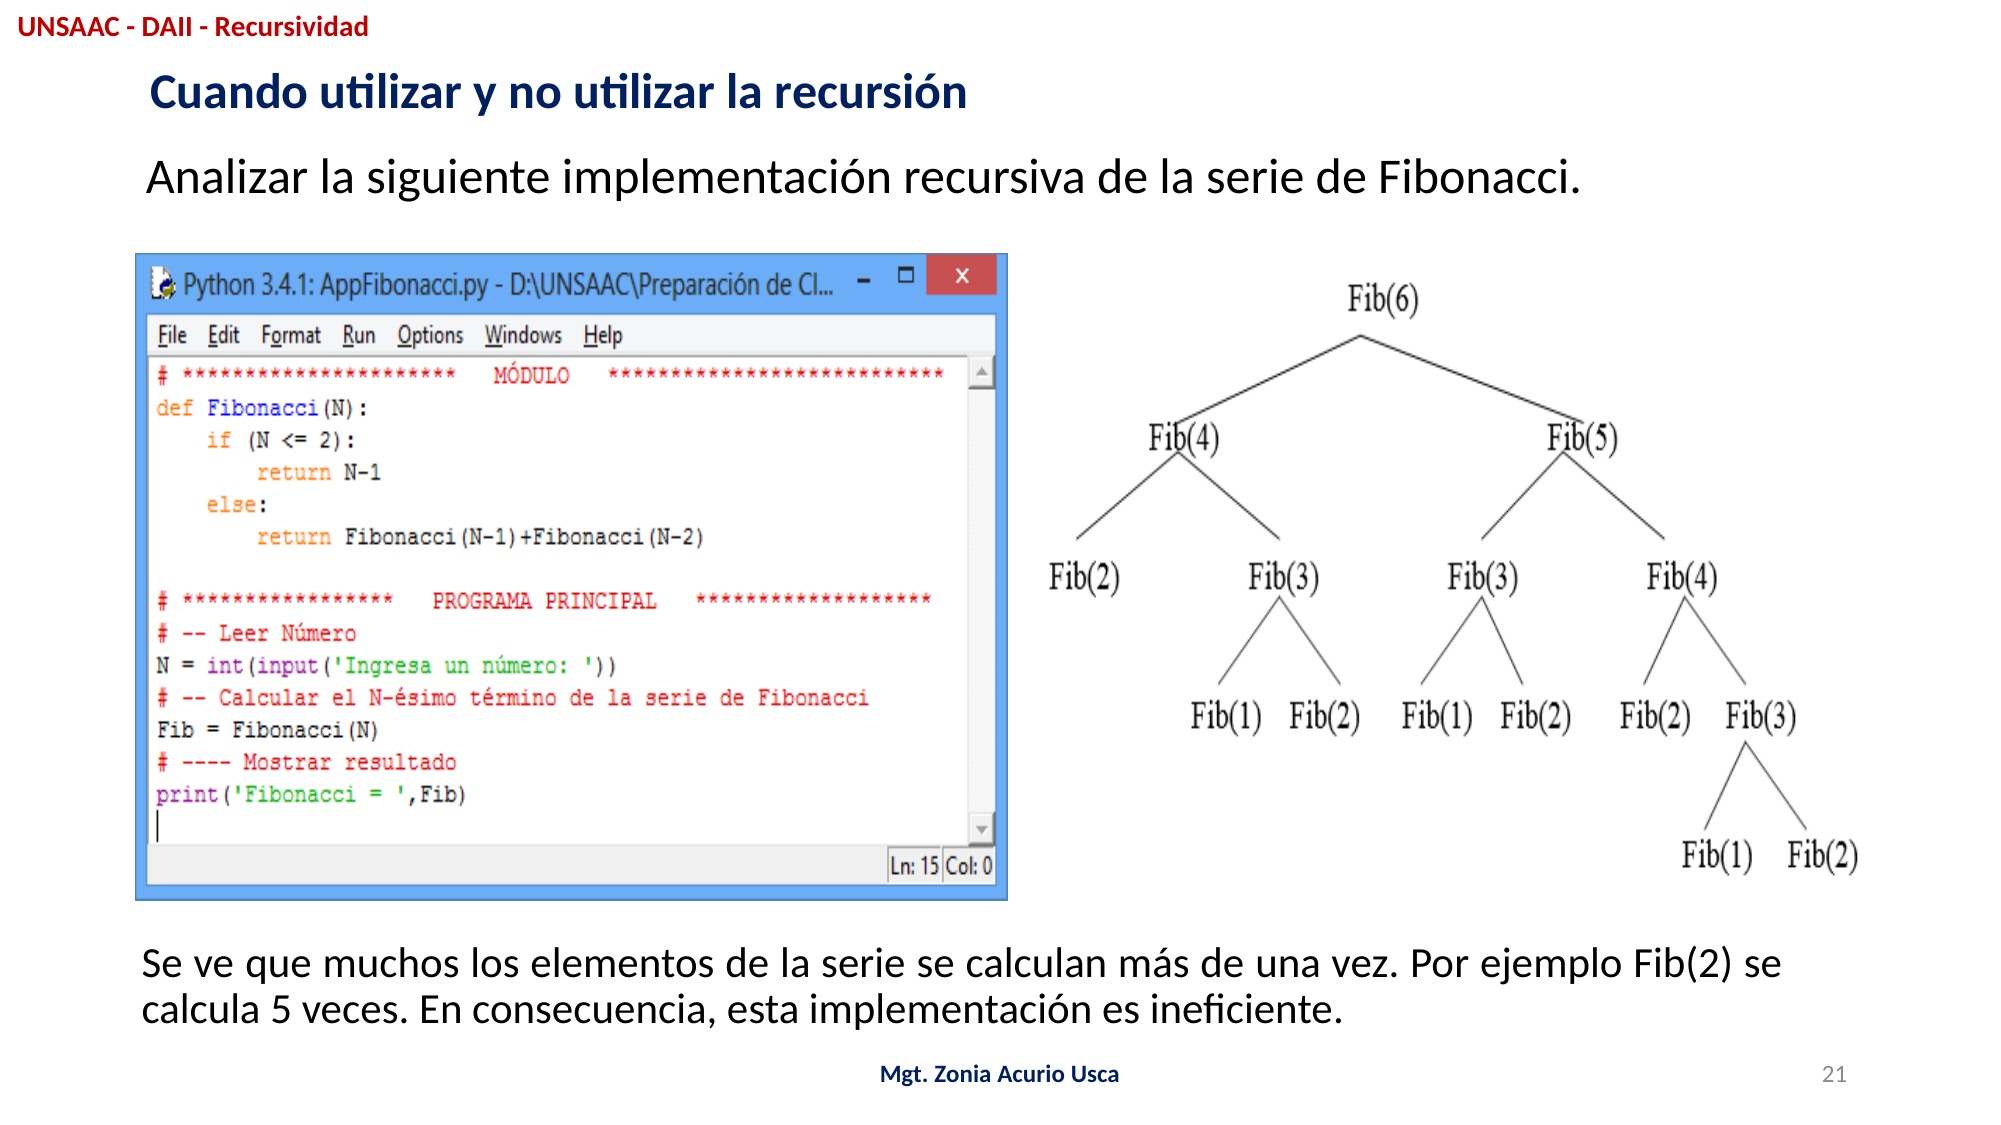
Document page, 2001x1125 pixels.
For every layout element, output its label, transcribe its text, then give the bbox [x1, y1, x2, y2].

text_box Se ve que muchos los elementos de la serie se calculan más de una vez. Por ejemplo Fib(2) se calcula 5 veces. En consecuencia, esta implementación es ineficiente. [71, 933, 1800, 1043]
title Cuando utilizar y no utilizar la recursión [135, 47, 1636, 127]
text_box UNSAAC - DAII - Recursividad [2, 0, 392, 50]
slide_number 21 [1412, 1042, 1863, 1103]
footer Mgt. Zonia Acurio Usca [662, 1043, 1338, 1103]
picture [135, 253, 1008, 901]
subtitle Analizar la siguiente implementación recursiva de la serie de Fibonacci. [71, 143, 1800, 269]
picture [1044, 253, 1863, 886]
